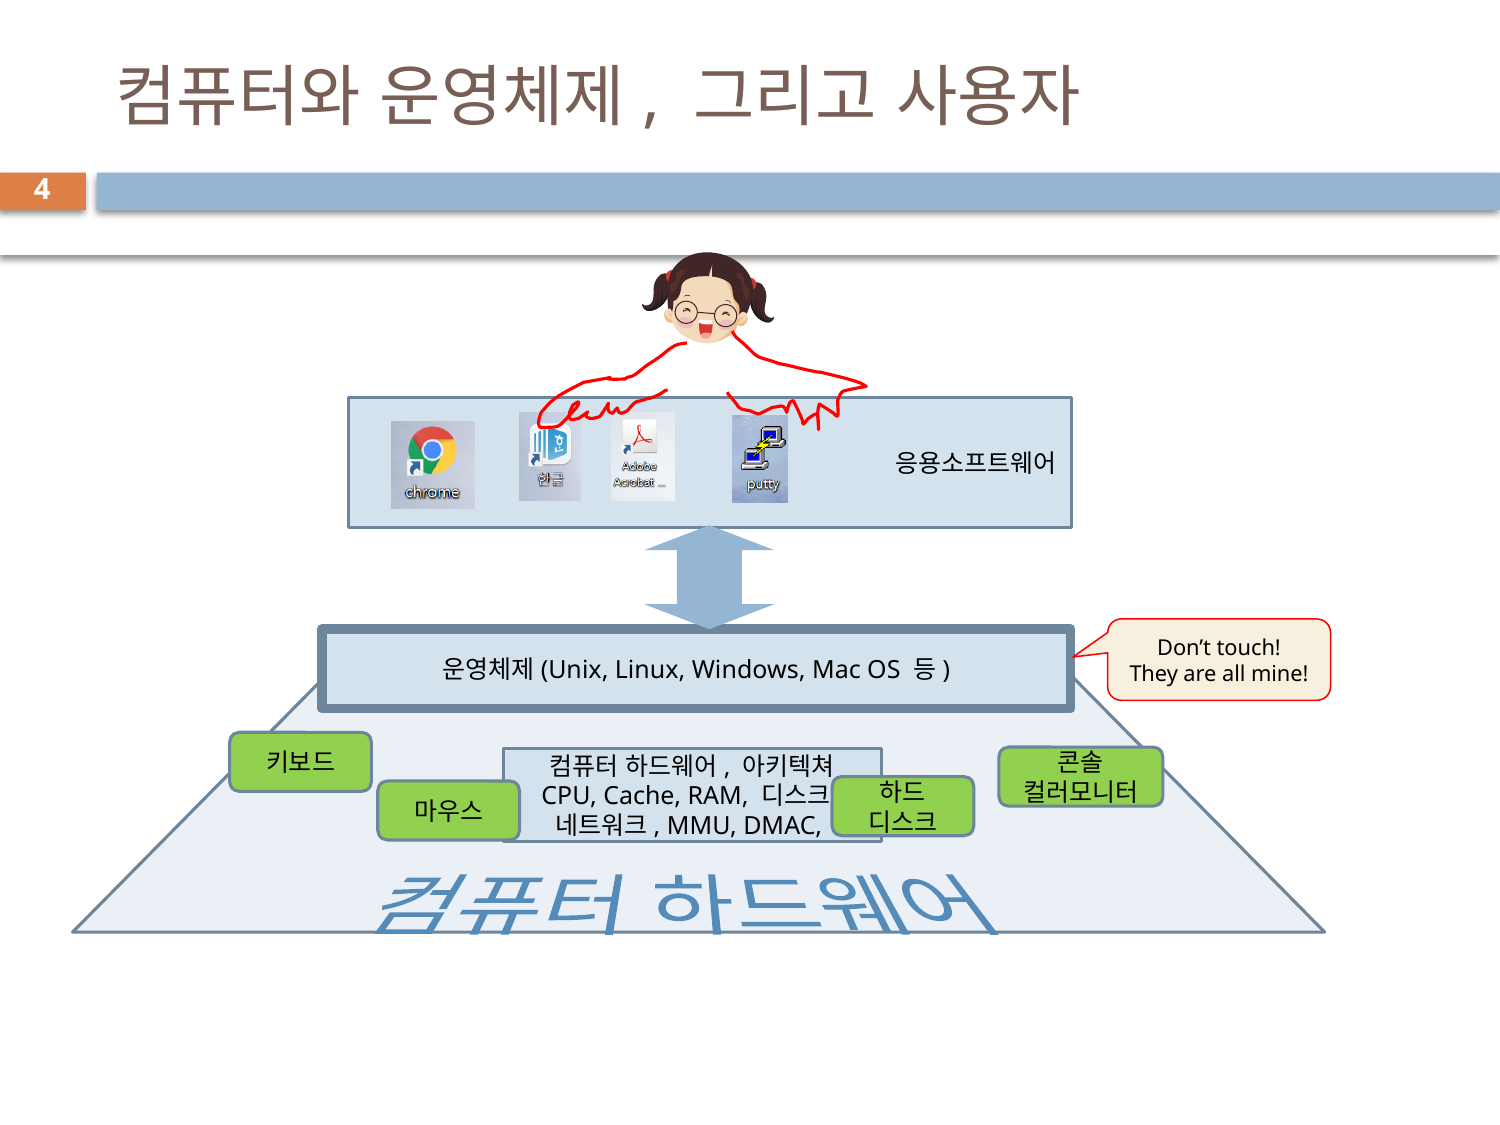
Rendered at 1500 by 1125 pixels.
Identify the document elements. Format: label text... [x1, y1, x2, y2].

title 컴퓨터와 운영체제, 그리고 사용자 [100, 37, 1438, 149]
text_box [72, 252, 1331, 936]
slide_number 4 [0, 170, 87, 211]
